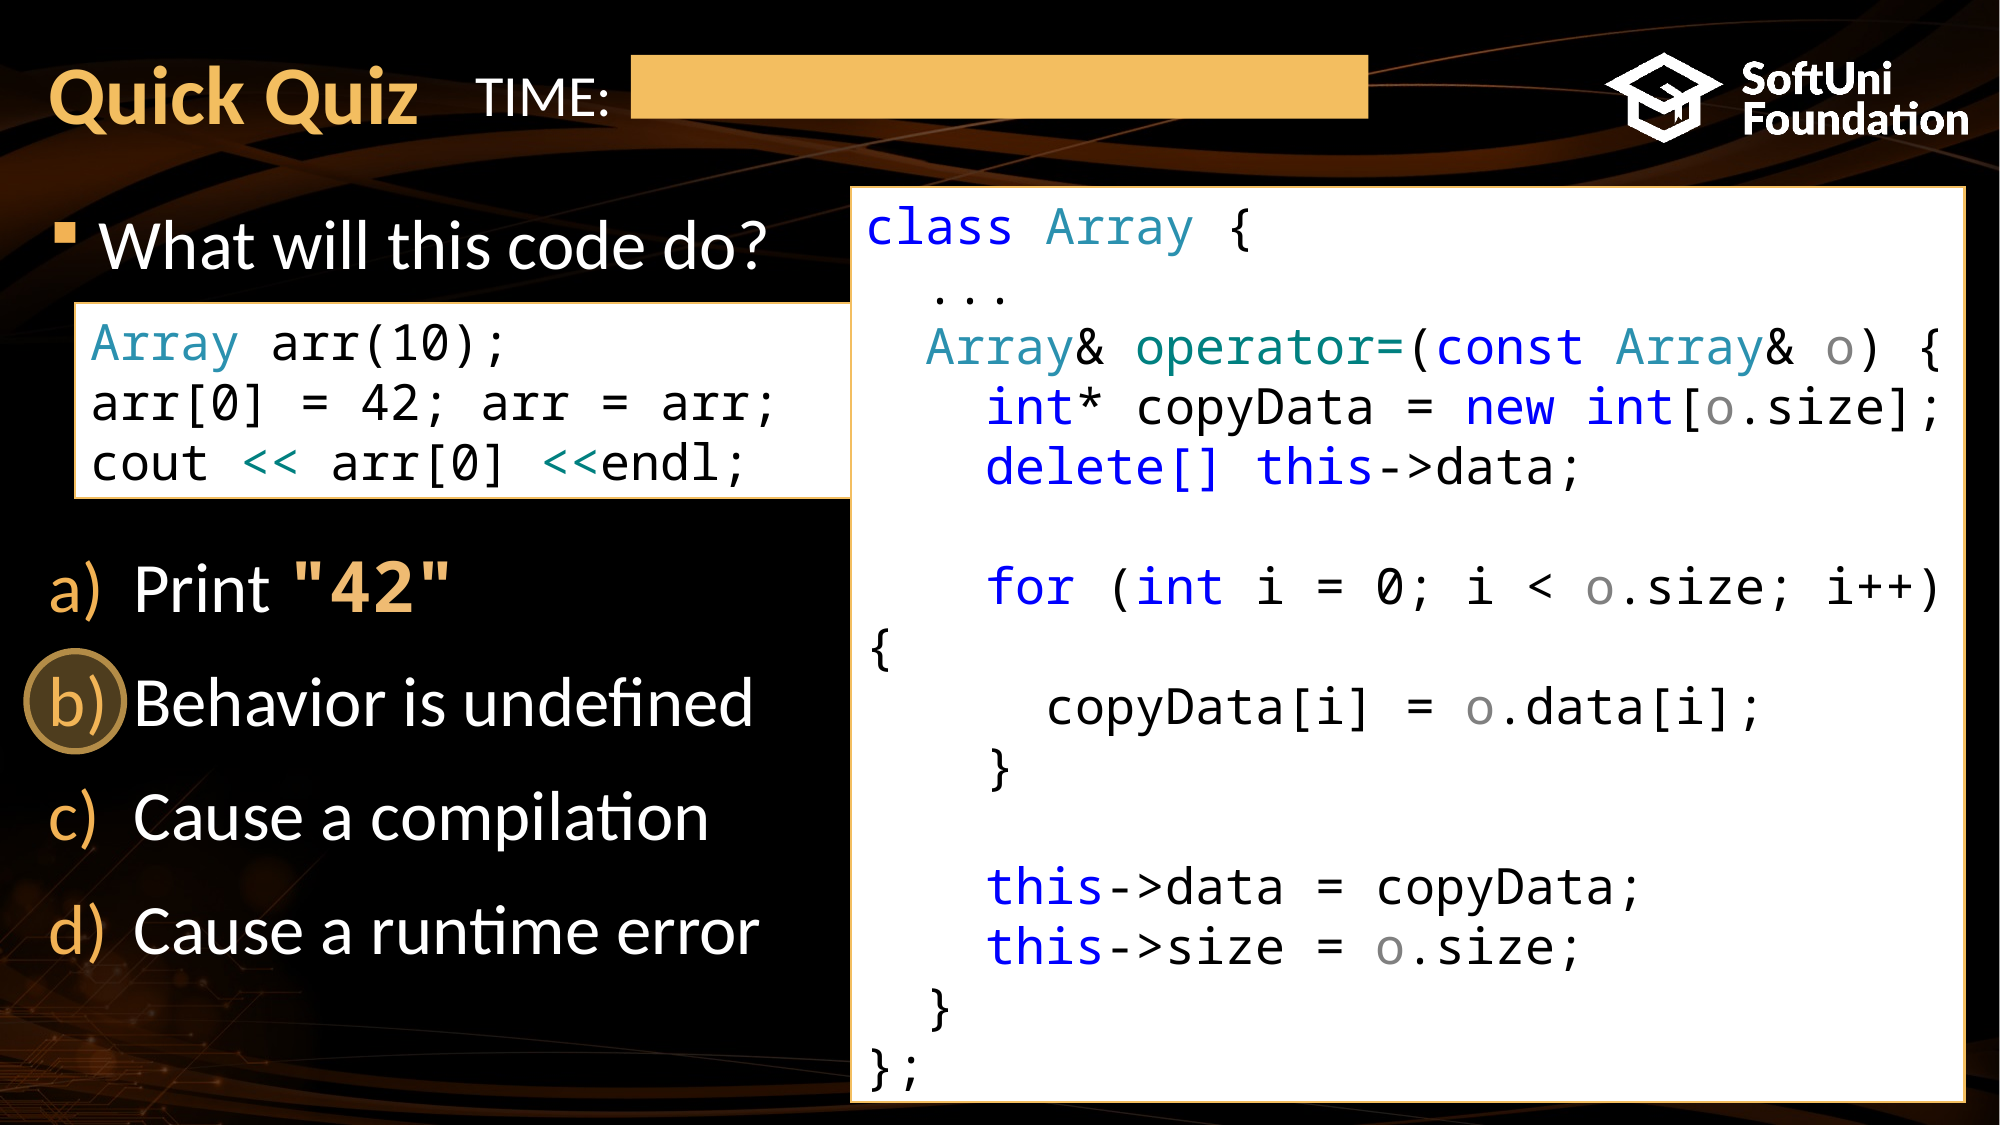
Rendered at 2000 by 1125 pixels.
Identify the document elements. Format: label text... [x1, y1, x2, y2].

text_box [630, 54, 1369, 120]
title Quick Quiz [30, 6, 1602, 189]
text_box Array arr(10); arr[0] = 42; arr = arr; cout << arr[0] <<endl; [74, 302, 852, 499]
text_box TIME: [460, 50, 628, 136]
text_box class Array { ... Array& operator=(const Array& o) { int* copyData = new int[o.size]; delete[] this->data; for (int i = 0; i < o.size; i++) { copyData[i] = o.data[i]; } this->data = copyData; this->size = o.size; } }; [850, 186, 1966, 1103]
picture [0, 0, 2000, 1125]
text_box [25, 650, 126, 753]
list What will this code do? Print "42" Behavior is undefined Cause a compilation Cause a runtime error [31, 189, 850, 1103]
